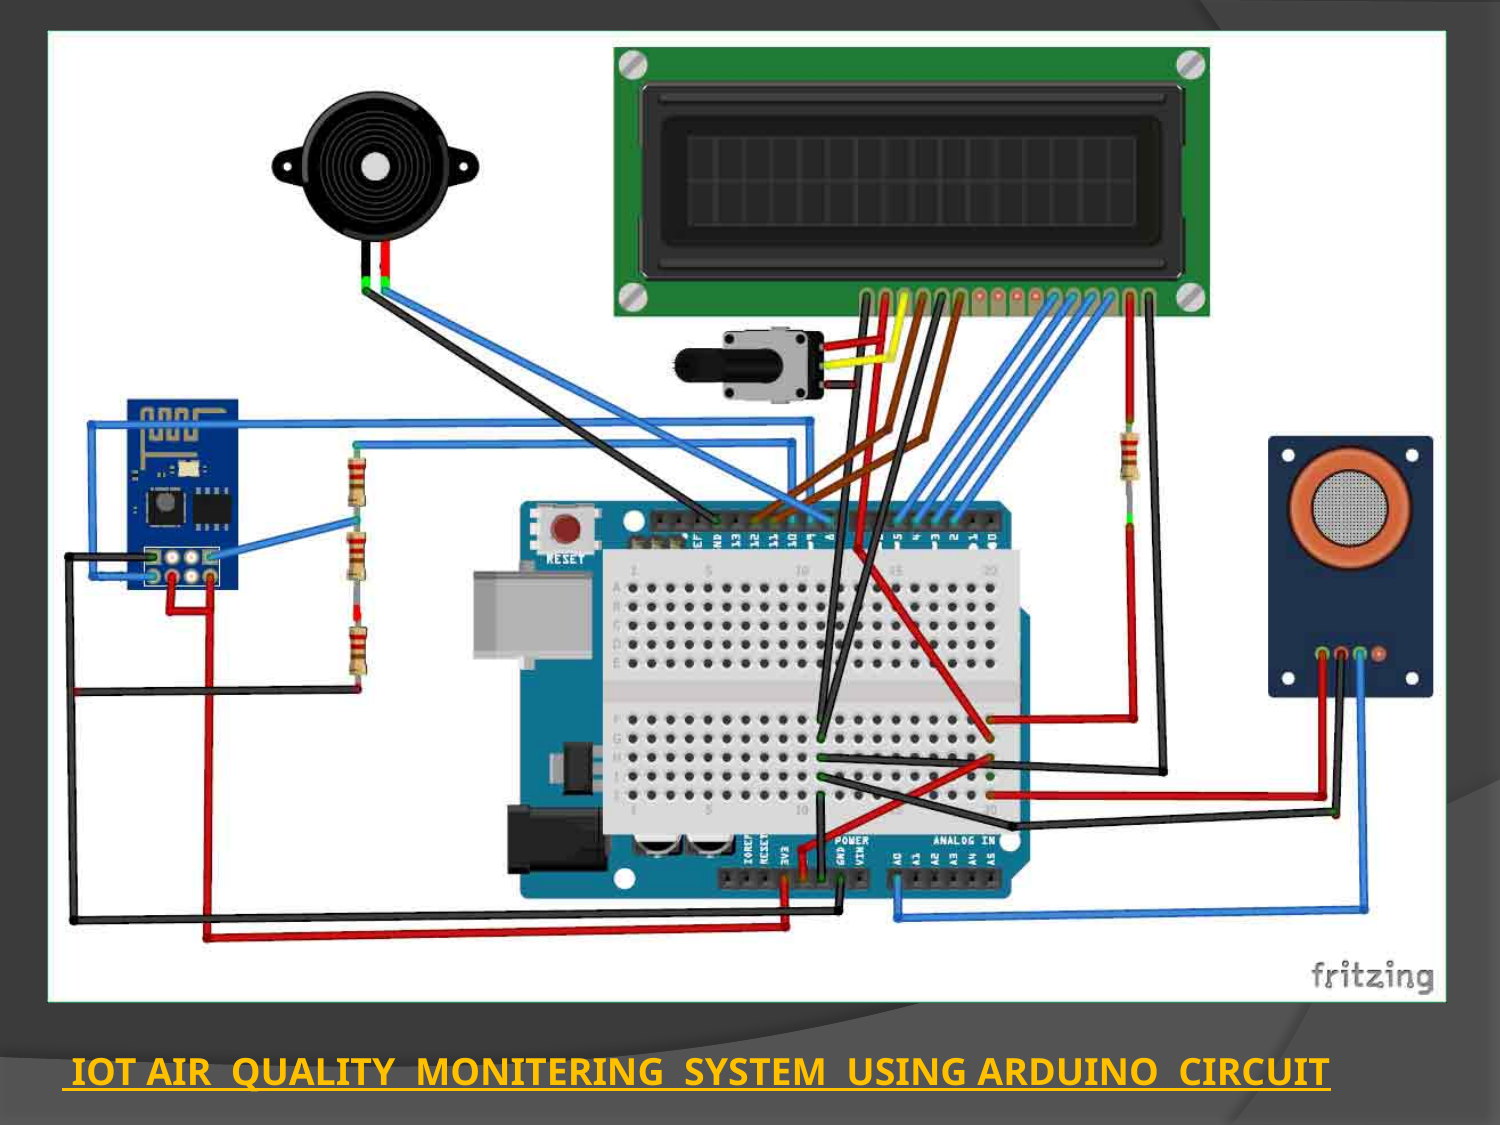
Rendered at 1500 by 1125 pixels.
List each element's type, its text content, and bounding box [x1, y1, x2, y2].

picture [46, 30, 1448, 1003]
text_box IOT AIR QUALITY MONITERING SYSTEM USING ARDUINO CIRCUIT [47, 1040, 1447, 1100]
